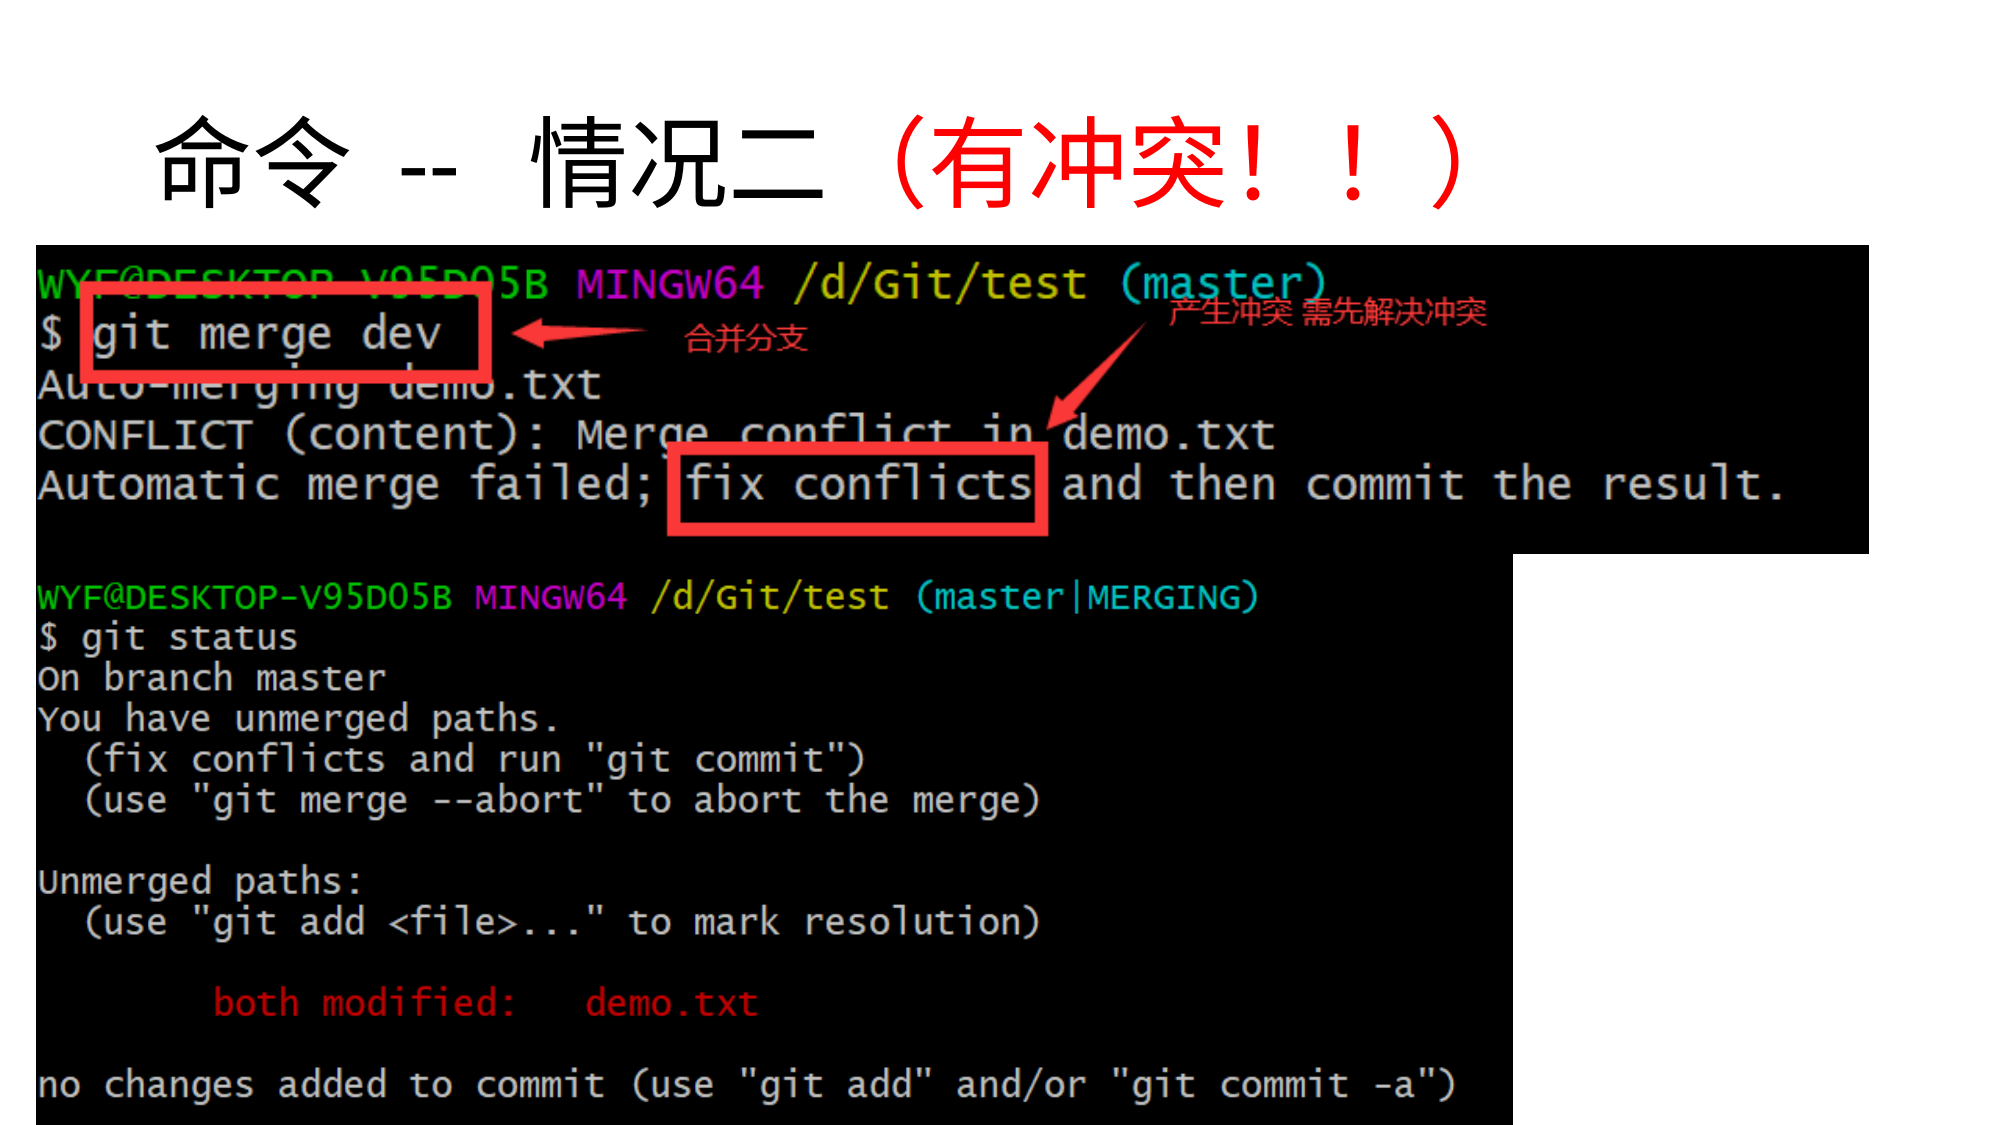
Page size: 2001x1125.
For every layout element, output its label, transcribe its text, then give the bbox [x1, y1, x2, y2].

picture [36, 245, 1869, 1125]
title 命令 -- 情况二（有冲突！！） [137, 59, 1863, 245]
